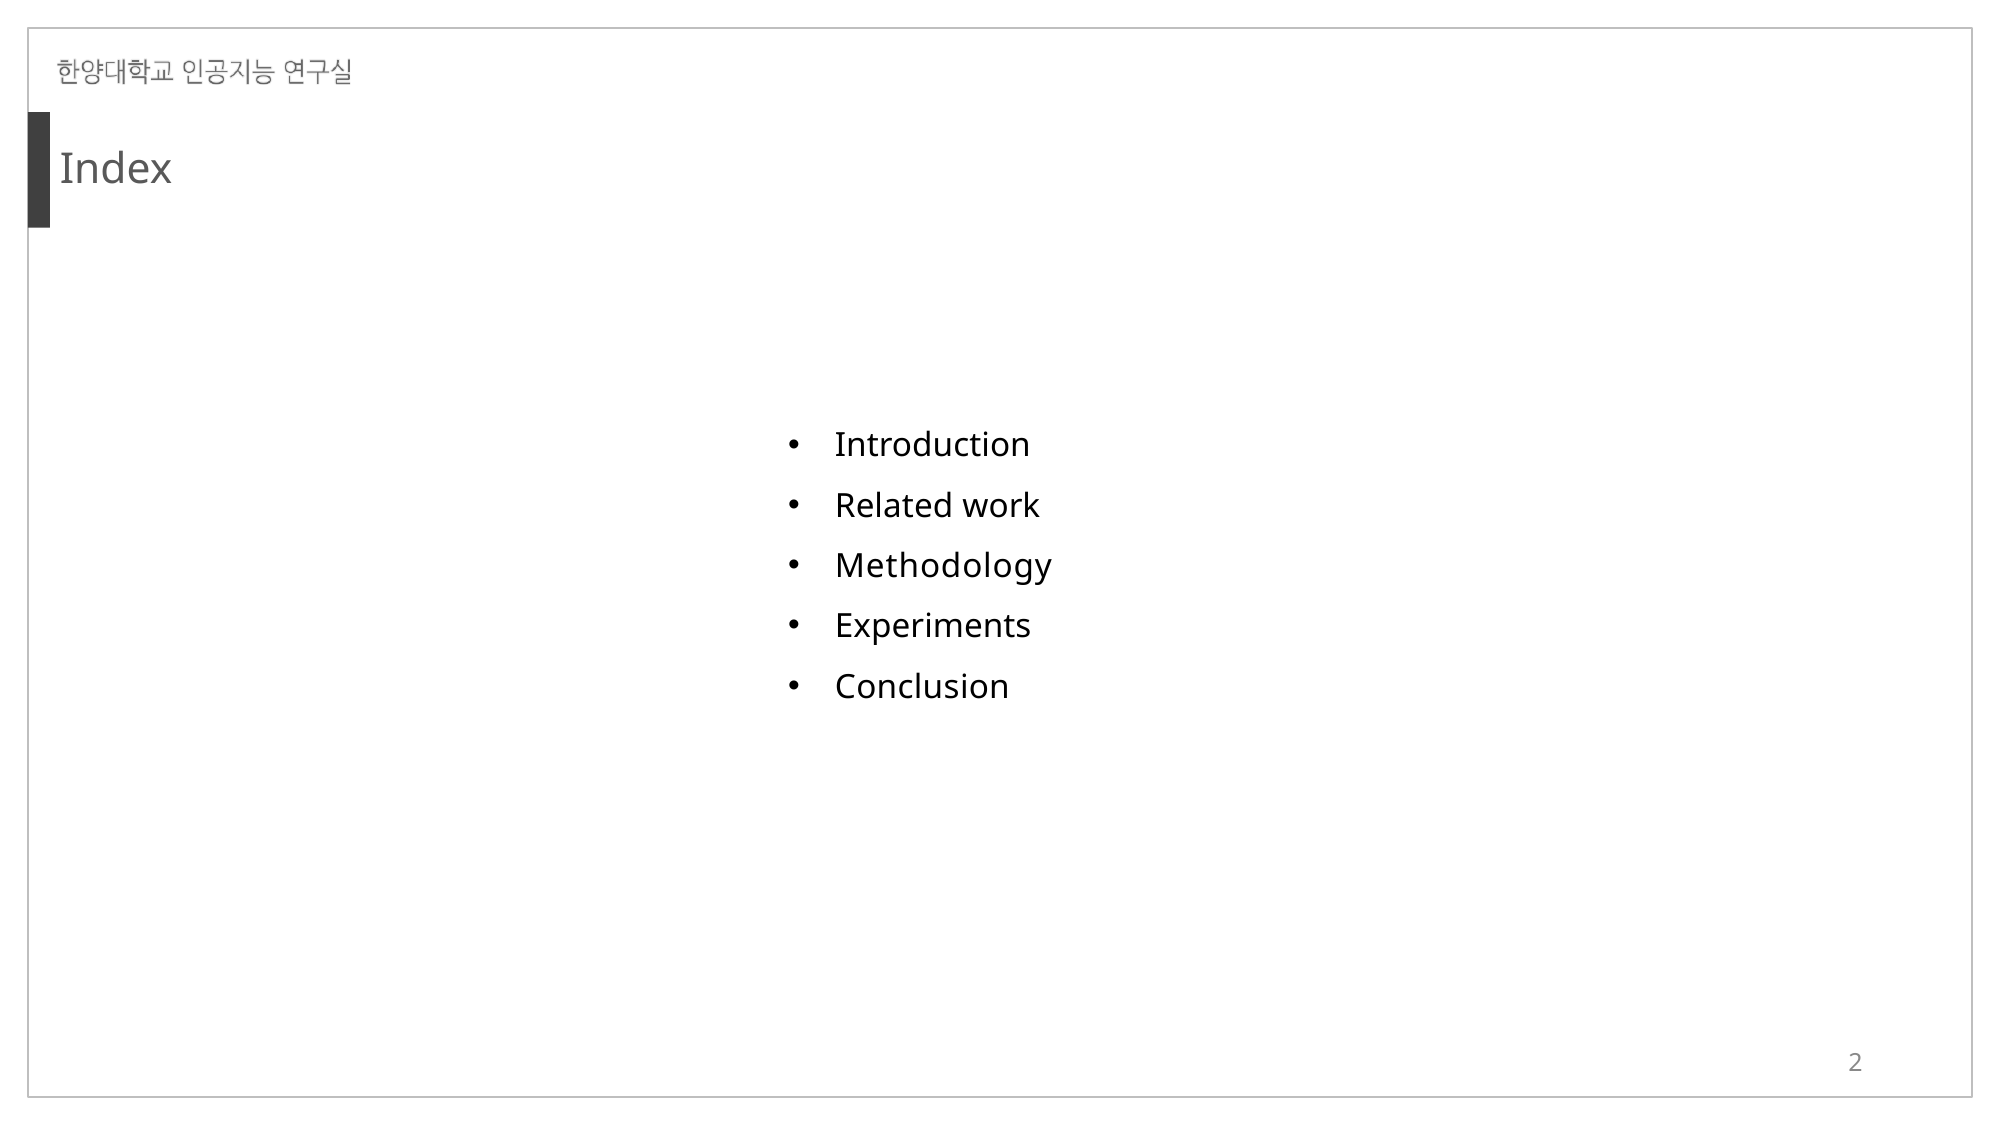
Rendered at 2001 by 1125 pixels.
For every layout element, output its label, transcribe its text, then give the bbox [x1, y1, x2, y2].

slide_number 2 [1412, 1042, 1863, 1125]
text_box [27, 112, 50, 228]
text_box Introduction Related work Methodology Experiments Conclusion [786, 403, 1211, 705]
text_box Index [44, 139, 435, 201]
picture [56, 58, 351, 85]
